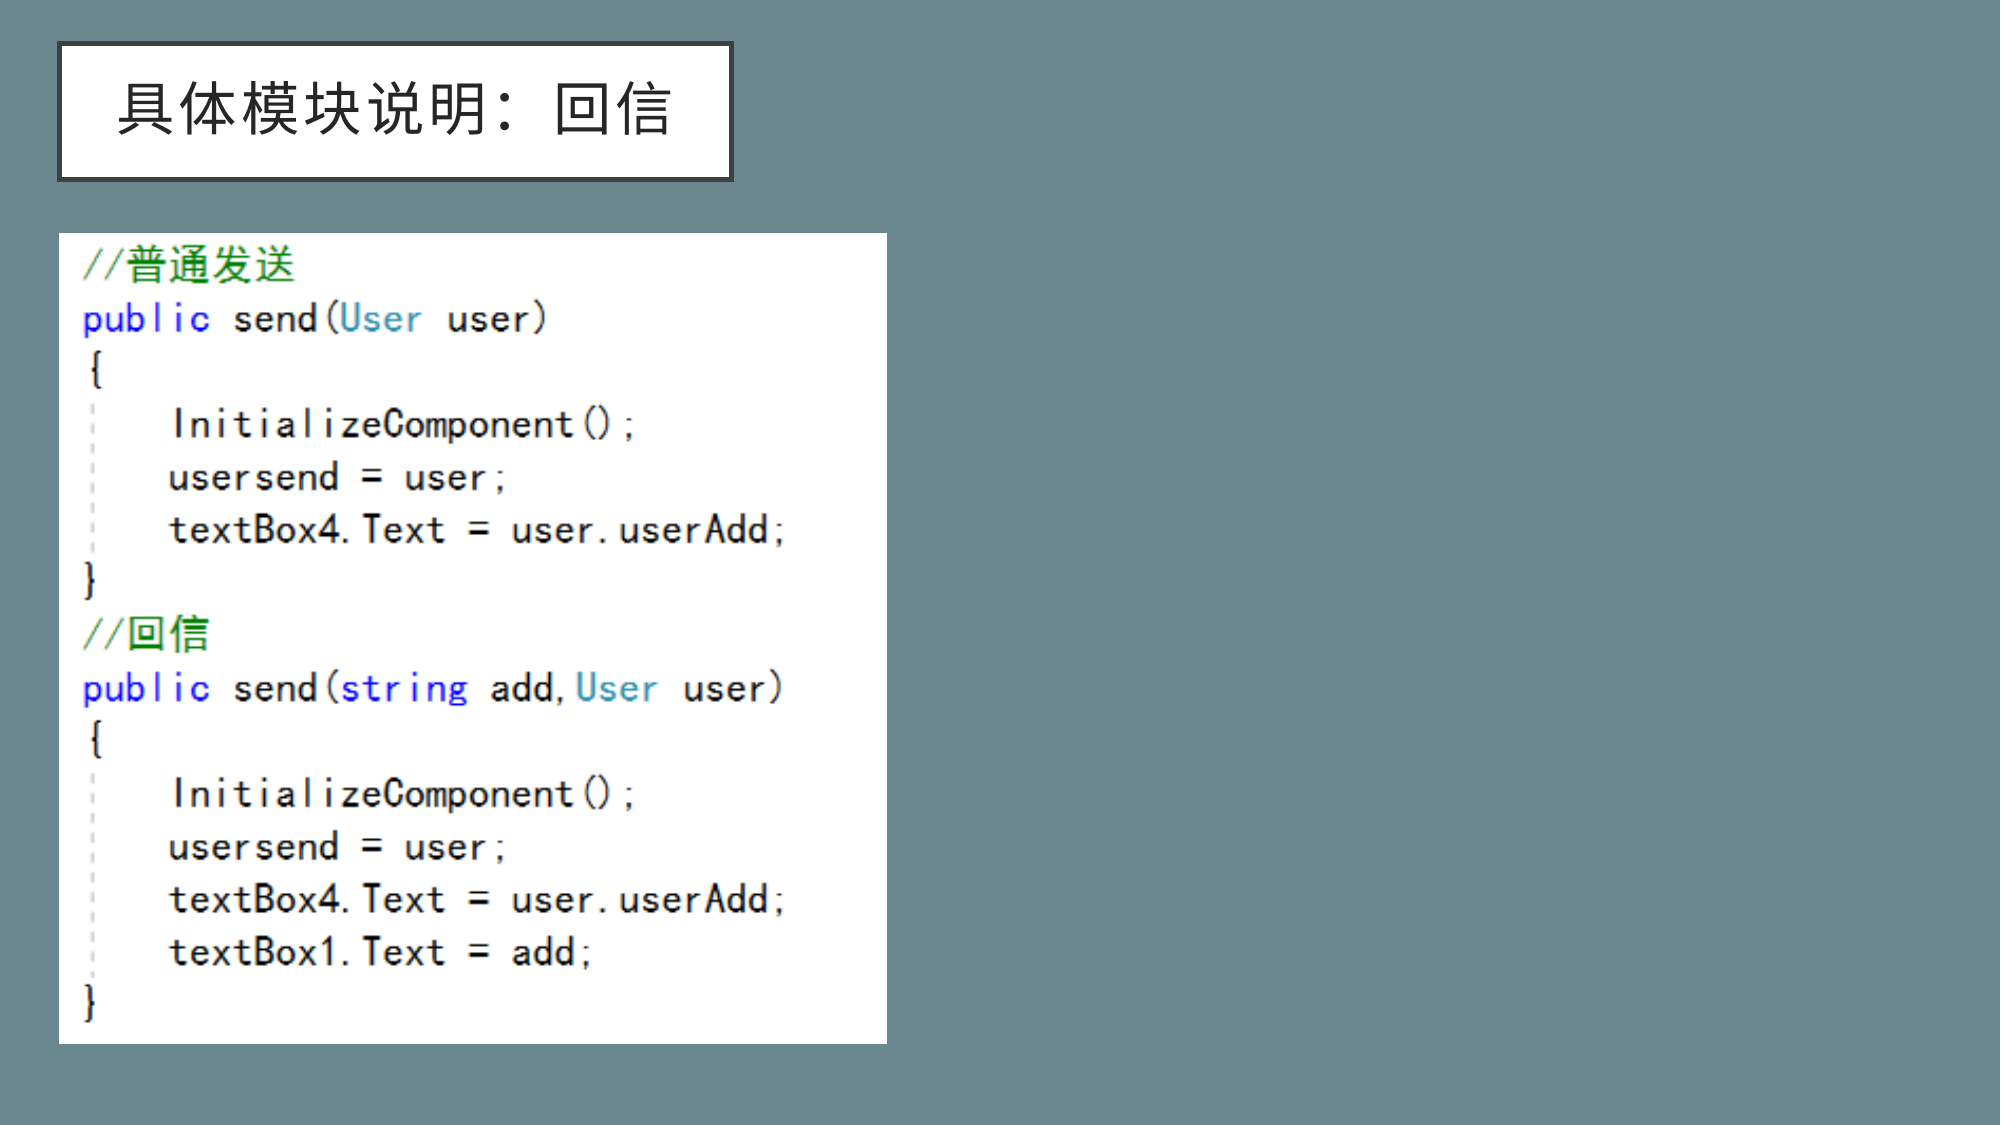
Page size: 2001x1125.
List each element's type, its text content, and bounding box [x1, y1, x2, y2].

picture [59, 233, 887, 1044]
title 具体模块说明：回信 [57, 41, 734, 182]
